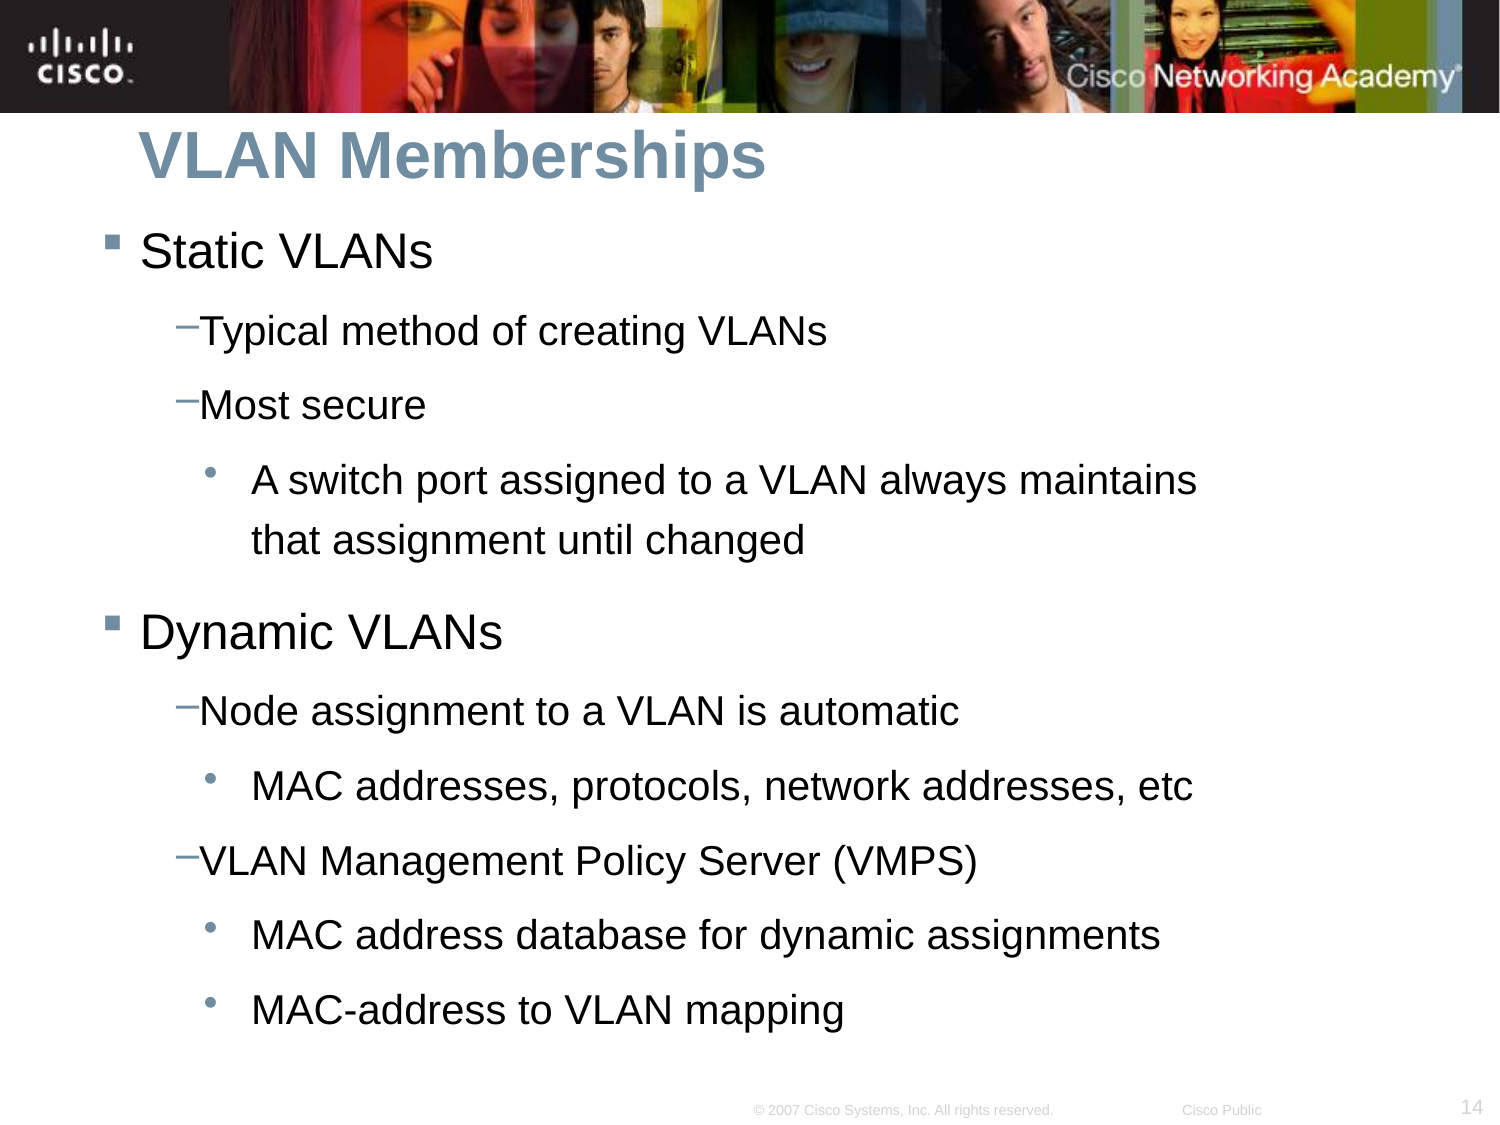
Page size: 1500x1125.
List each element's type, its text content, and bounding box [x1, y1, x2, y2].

list Static VLANs Typical method of creating VLANs Most secure A switch port assigned to a VLAN always maintains that assignment until changed Dynamic VLANs Node assignment to a VLAN is automatic MAC addresses, protocols, network addresses, etc VLAN Management Policy Server (VMPS) MAC address database for dynamic assignments MAC-address to VLAN mapping [87, 199, 1213, 1001]
title VLAN Memberships [124, 57, 1176, 199]
picture [0, 0, 1500, 113]
